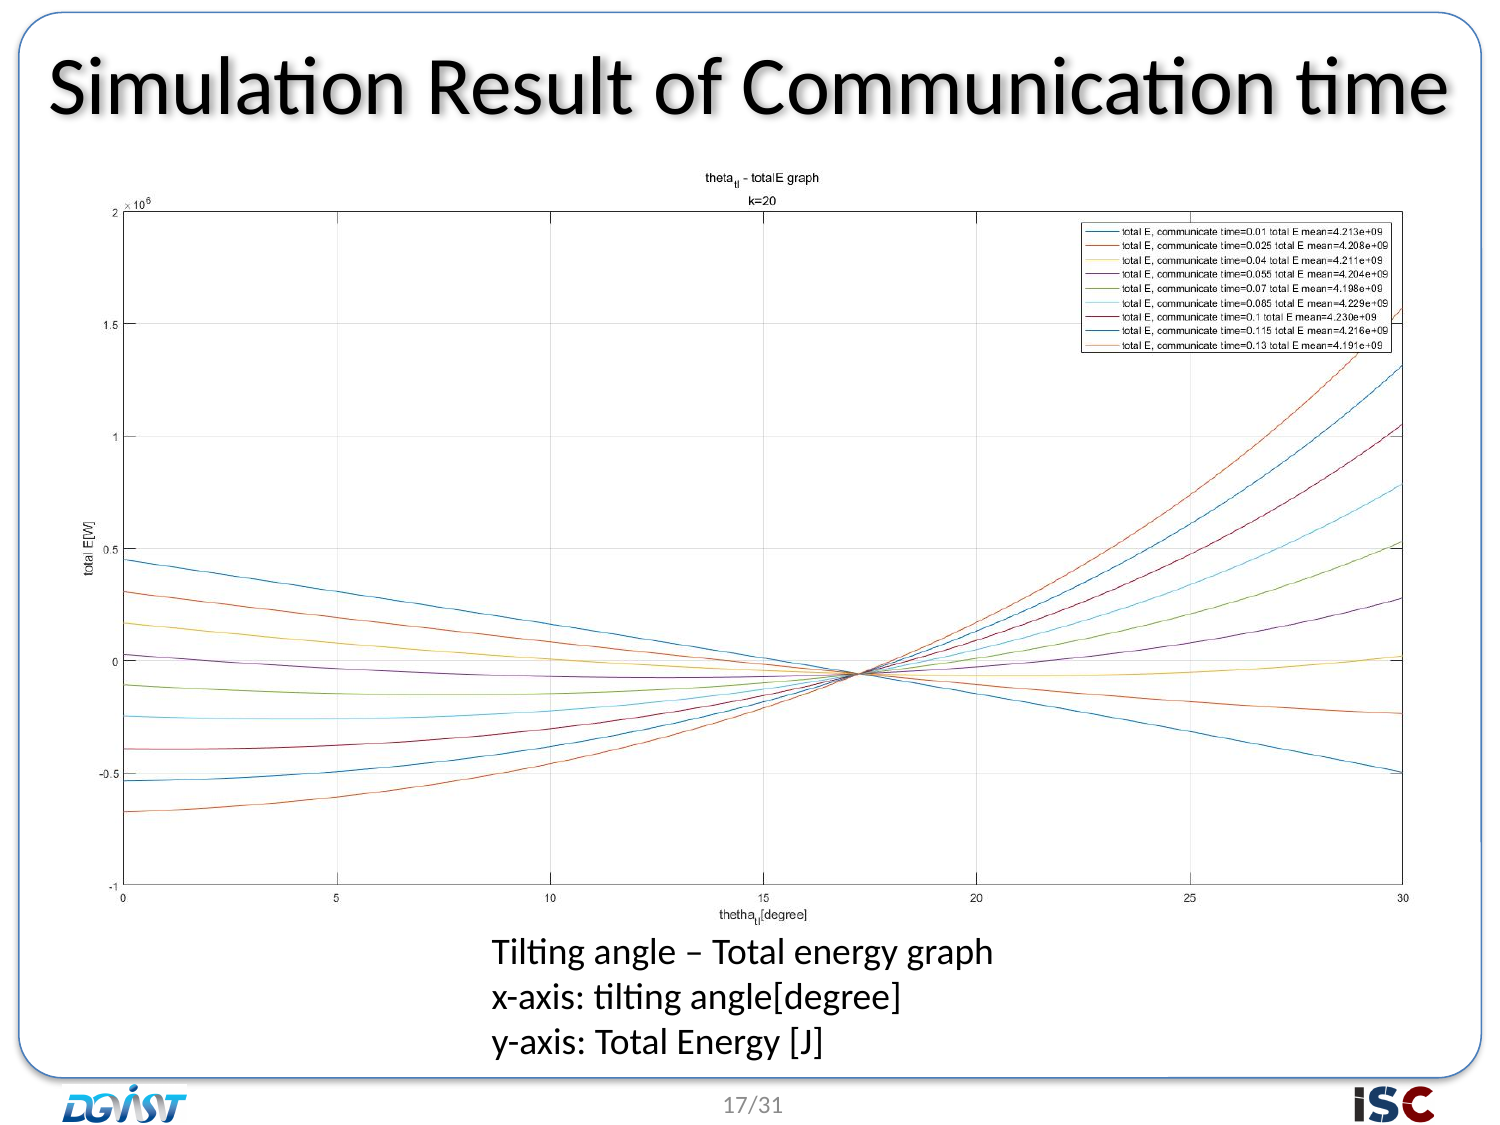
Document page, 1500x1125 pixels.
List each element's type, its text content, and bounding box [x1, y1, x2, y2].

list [72, 148, 1427, 977]
text_box Tilting angle – Total energy graph x-axis: tilting angle[degree] y-axis: Total Energy [J] [476, 983, 1023, 1070]
title Simulation Result of Communication time [19, 0, 1481, 162]
picture [62, 1084, 187, 1123]
picture [1353, 1085, 1435, 1125]
